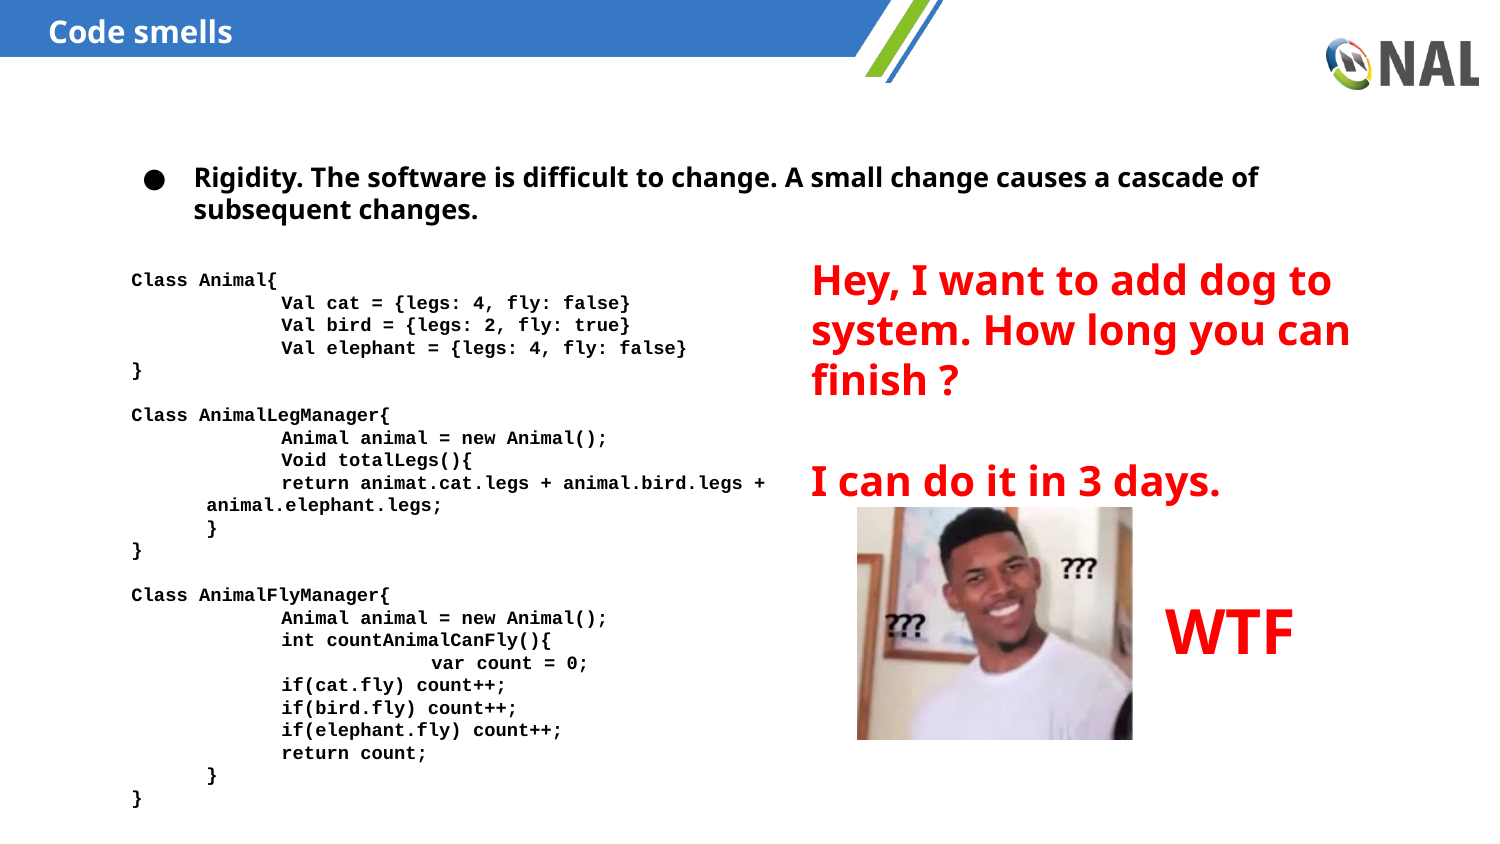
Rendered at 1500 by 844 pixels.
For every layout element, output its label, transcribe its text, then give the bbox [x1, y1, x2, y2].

text_box WTF [1150, 576, 1500, 673]
picture [857, 506, 1133, 741]
picture [1326, 38, 1479, 90]
text_box Class Animal{ Val cat = {legs: 4, fly: false} Val bird = {legs: 2, fly: true} Val elephant = {legs: 4, fly: false} } Class AnimalLegManager{ Animal animal = new Animal(); Void totalLegs(){ return animat.cat.legs + animal.bird.legs + animal.elephant.legs; } } Class AnimalFlyManager{ Animal animal = new Animal(); int countAnimalCanFly(){ var count = 0; if(cat.fly) count++; if(bird.fly) count++; if(elephant.fly) count++; return count; } } [116, 252, 935, 349]
text_box Hey, I want to add dog to system. How long you can finish ? I can do it in 3 days. [796, 239, 1500, 335]
picture [0, 0, 943, 83]
text_box Rigidity. The software is difficult to change. A small change causes a cascade of subsequent changes. [103, 145, 1397, 779]
